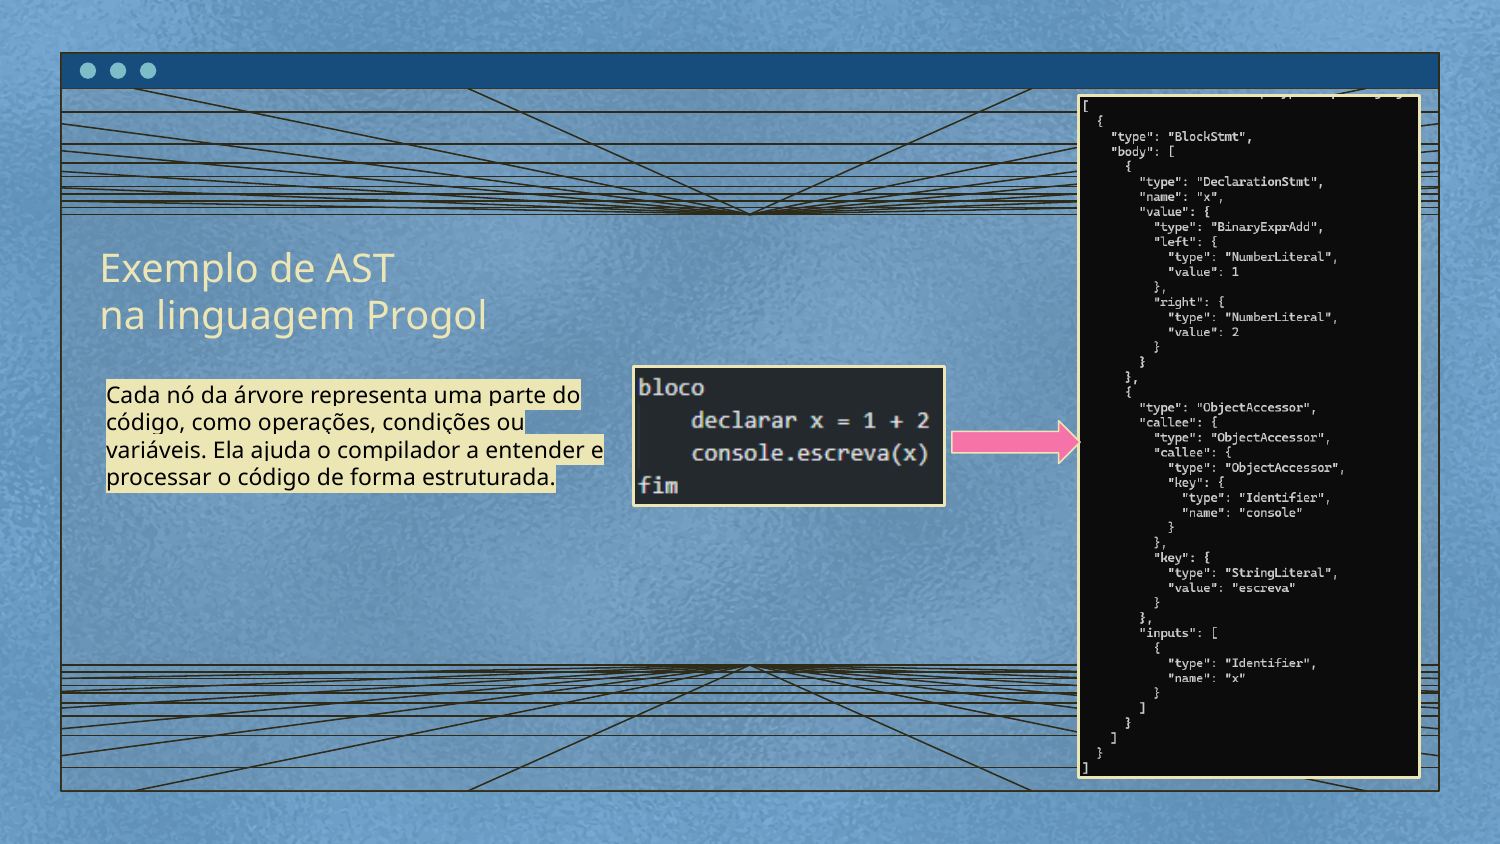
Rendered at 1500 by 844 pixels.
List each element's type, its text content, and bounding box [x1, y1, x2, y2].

picture [1079, 96, 1419, 776]
text_box [951, 420, 1074, 464]
picture [635, 368, 943, 505]
text_box Exemplo de AST na linguagem Progol [84, 227, 851, 353]
text_box Cada nó da árvore representa uma parte do código, como operações, condições ou variáveis. Ela ajuda o compilador a entender e processar o código de forma estruturada. [51, 365, 641, 506]
